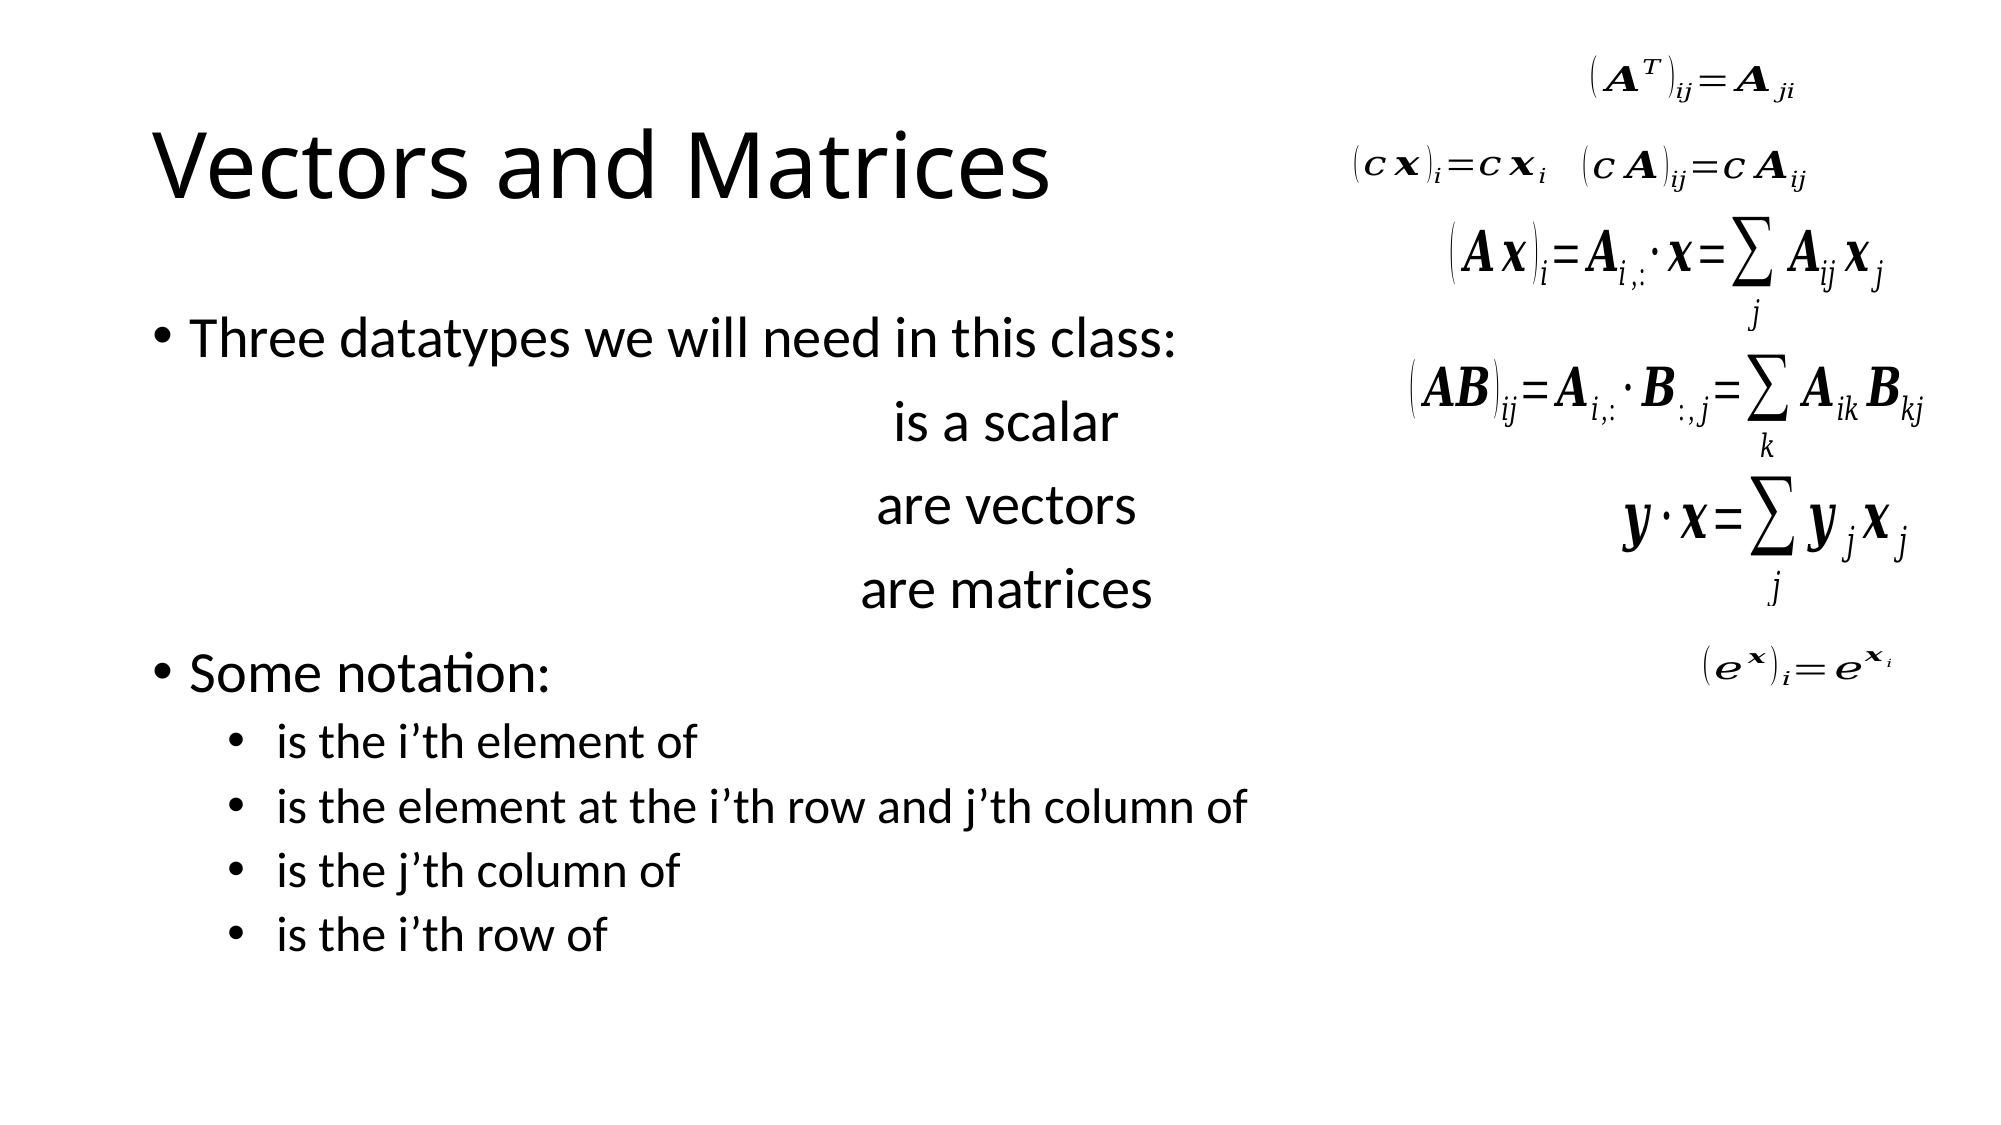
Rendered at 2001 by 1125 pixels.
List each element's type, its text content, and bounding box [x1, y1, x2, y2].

title Vectors and Matrices [137, 59, 1863, 278]
